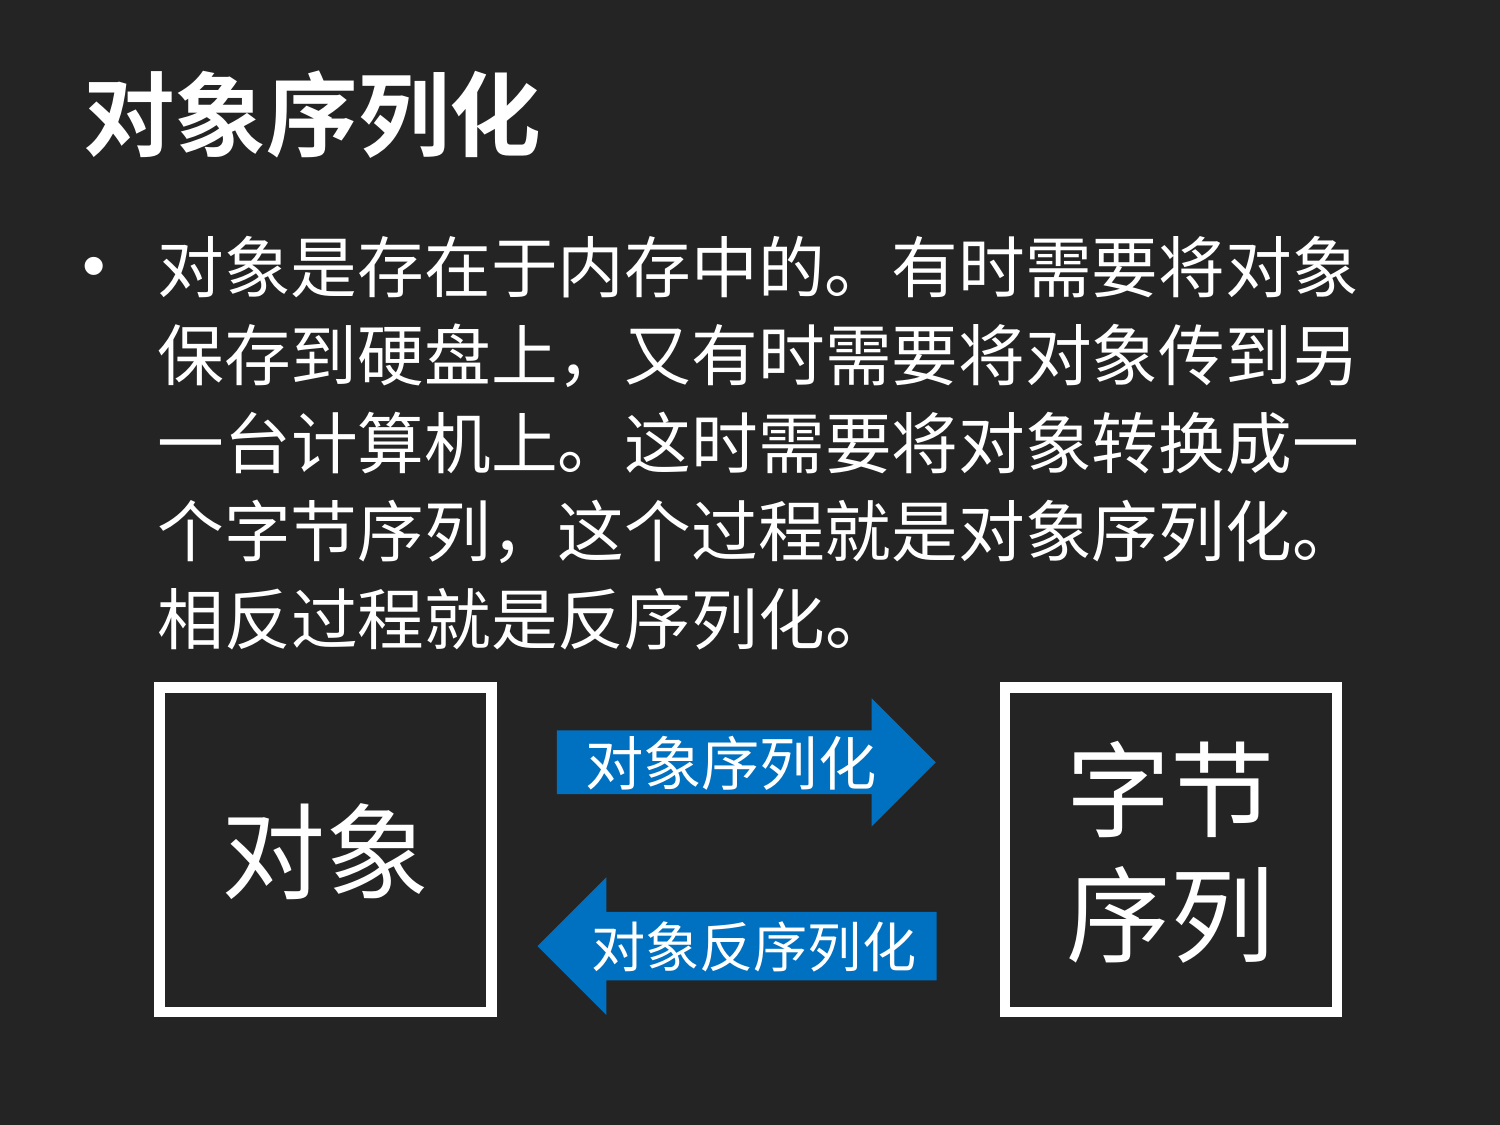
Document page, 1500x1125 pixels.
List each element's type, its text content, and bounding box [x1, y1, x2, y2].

text_box 对象 [158, 686, 493, 1013]
text_box 对象序列化 [556, 698, 936, 827]
text_box 字节序列 [1004, 686, 1338, 1013]
text_box 对象反序列化 [537, 877, 937, 1015]
title 对象序列化 [68, 35, 1432, 192]
list 对象是存在于内存中的。有时需要将对象保存到硬盘上，又有时需要将对象传到另一台计算机上。这时需要将对象转换成一个字节序列，这个过程就是对象序列化。相反过程就是反序列化。 [66, 210, 1433, 1044]
